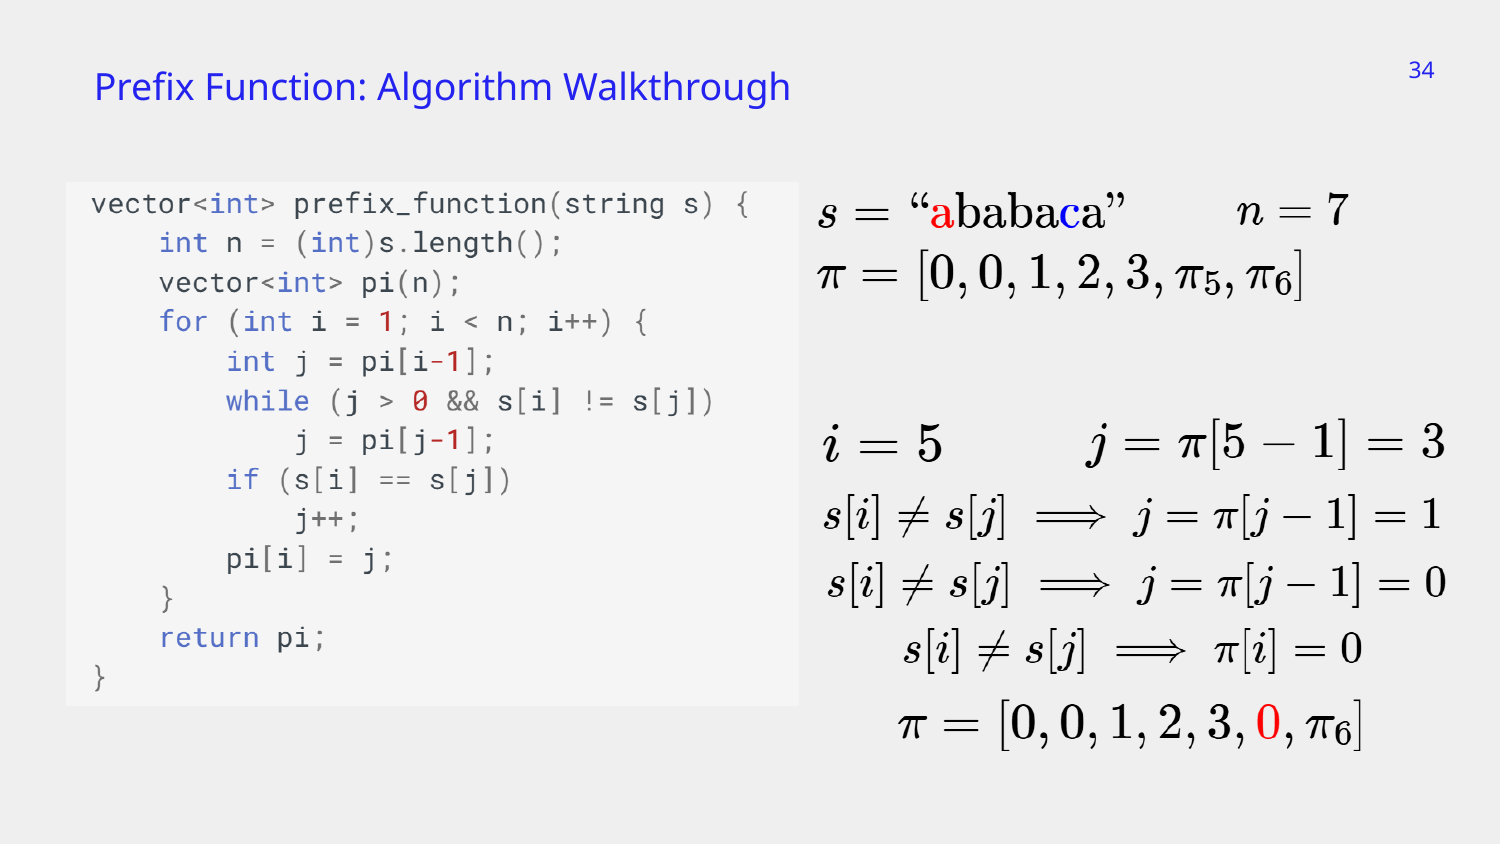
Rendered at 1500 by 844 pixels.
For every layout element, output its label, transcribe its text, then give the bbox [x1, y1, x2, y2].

picture [891, 687, 1372, 764]
picture [816, 406, 1451, 684]
picture [65, 182, 800, 707]
slide_number ‹#› [1392, 41, 1450, 71]
picture [816, 410, 948, 478]
subtitle Prefix Function: Algorithm Walkthrough [78, 47, 1353, 183]
picture [811, 180, 1354, 314]
